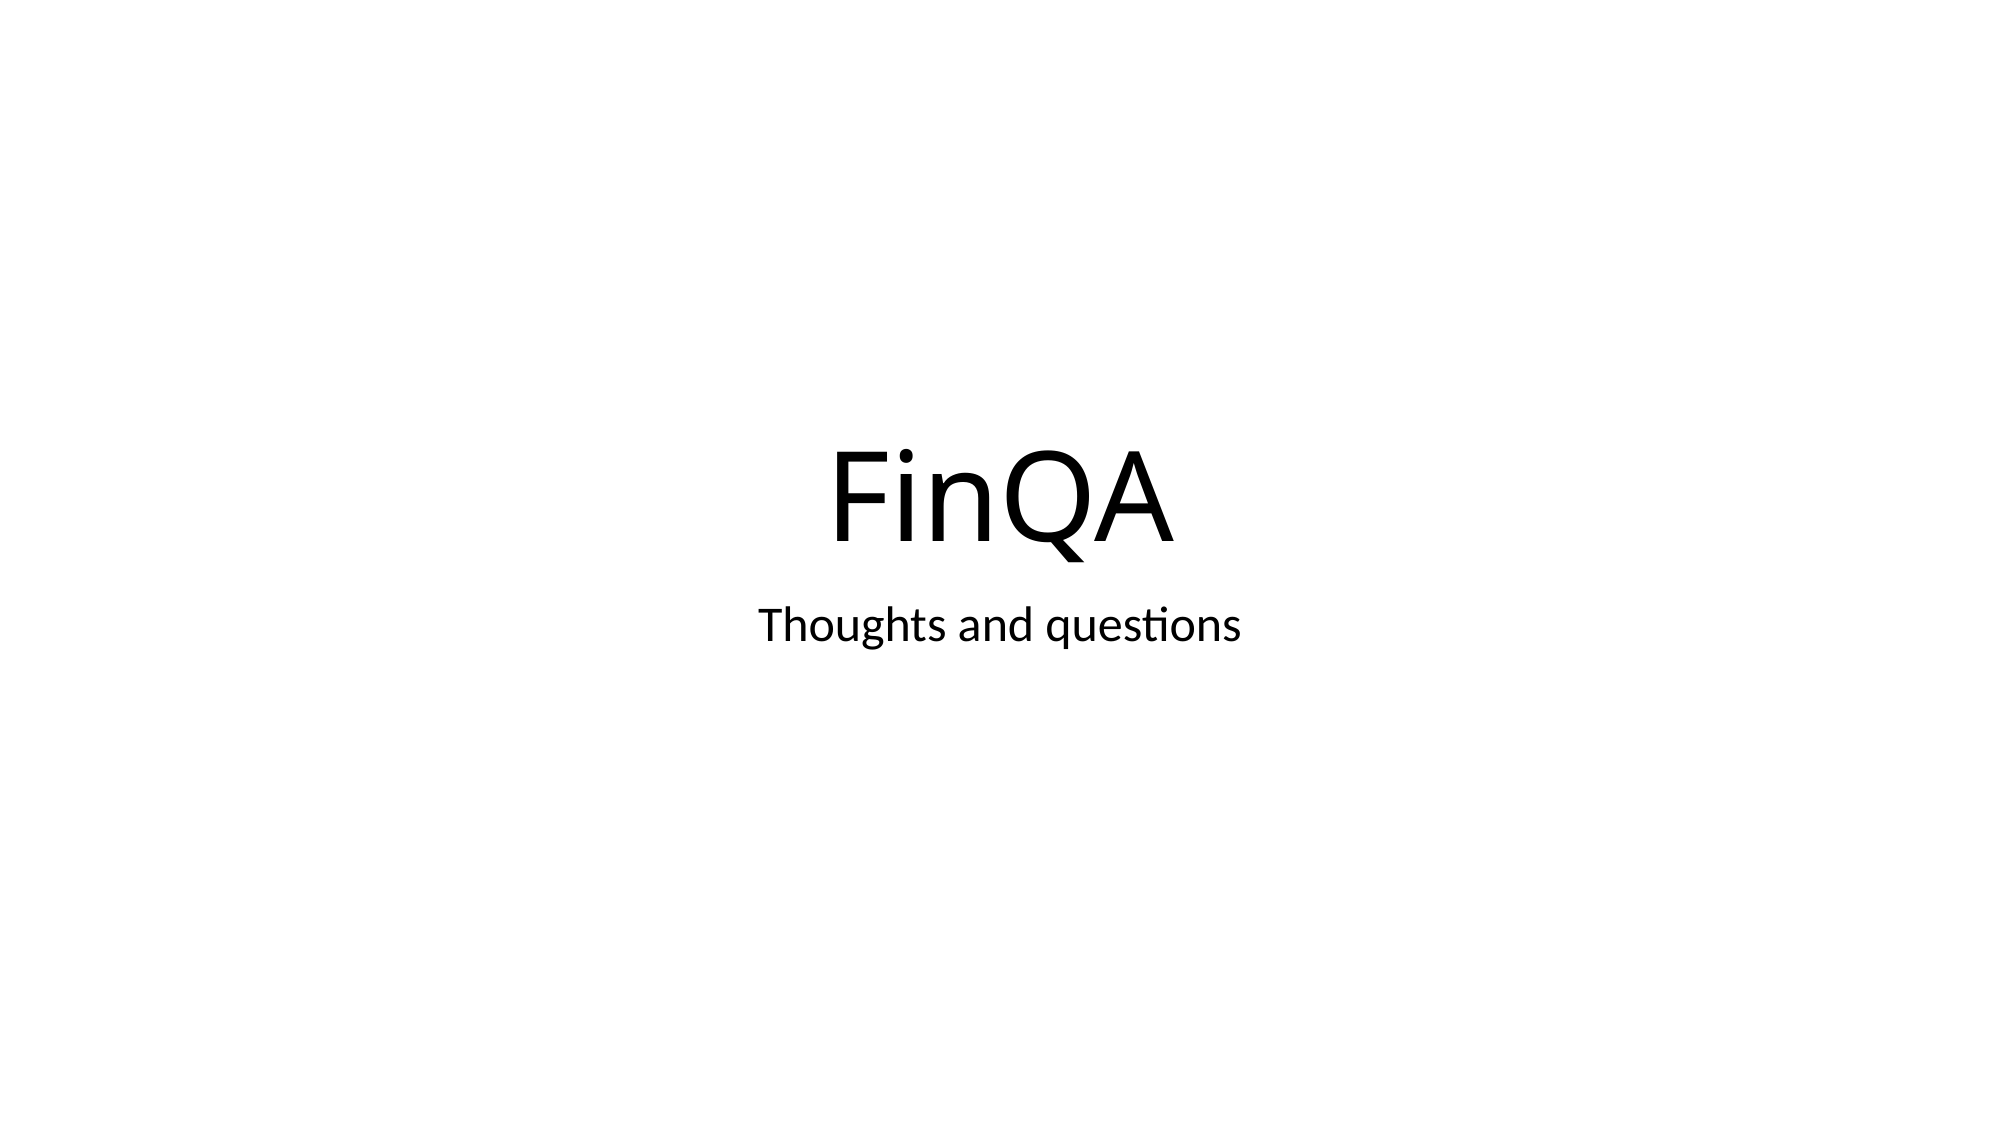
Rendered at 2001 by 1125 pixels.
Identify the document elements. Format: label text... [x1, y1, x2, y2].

title FinQA [249, 184, 1750, 576]
subtitle Thoughts and questions [249, 590, 1750, 863]
